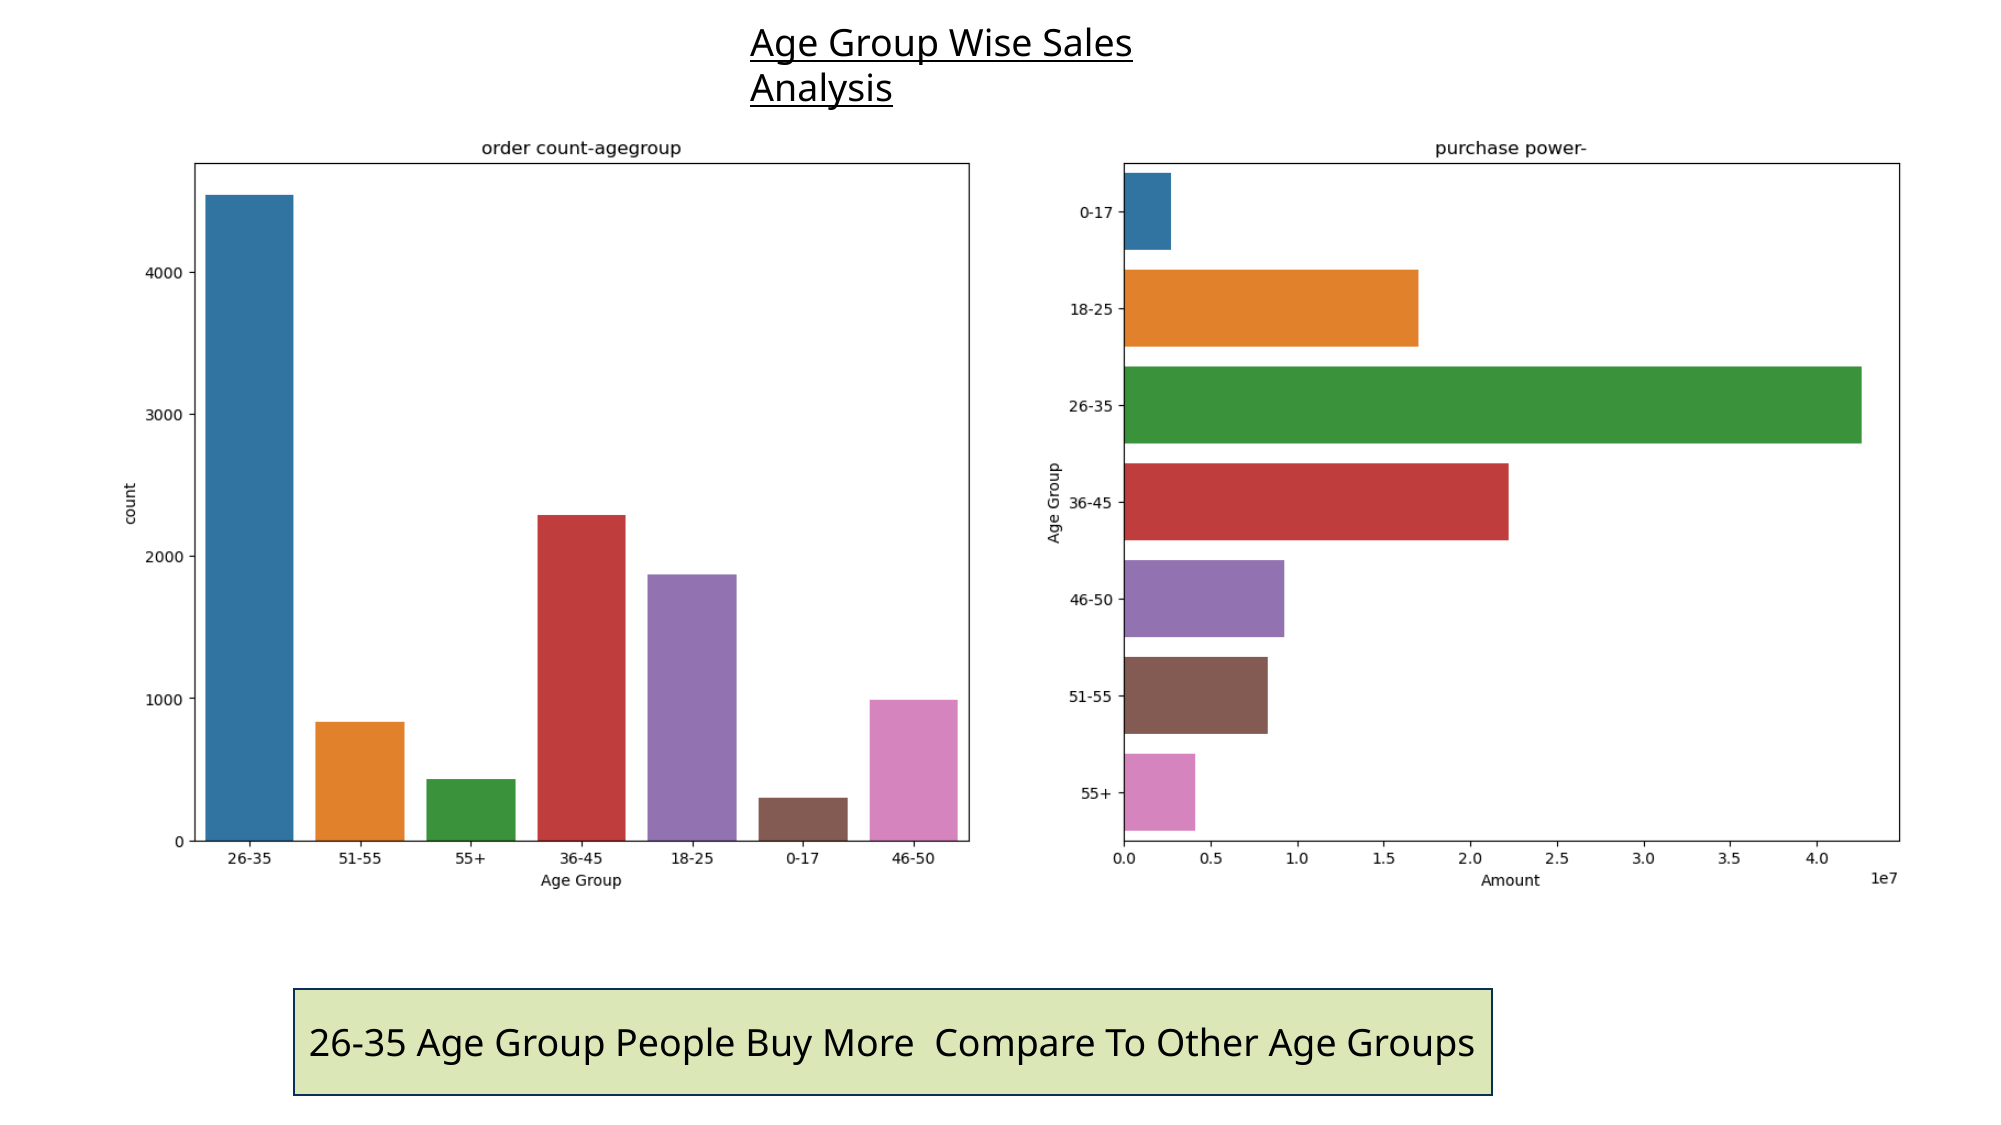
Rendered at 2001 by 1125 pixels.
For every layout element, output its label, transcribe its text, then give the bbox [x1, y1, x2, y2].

picture [111, 130, 1909, 899]
text_box 26-35 Age Group People Buy More Compare To Other Age Groups [293, 988, 1493, 1096]
text_box Age Group Wise Sales Analysis [735, 11, 1286, 117]
